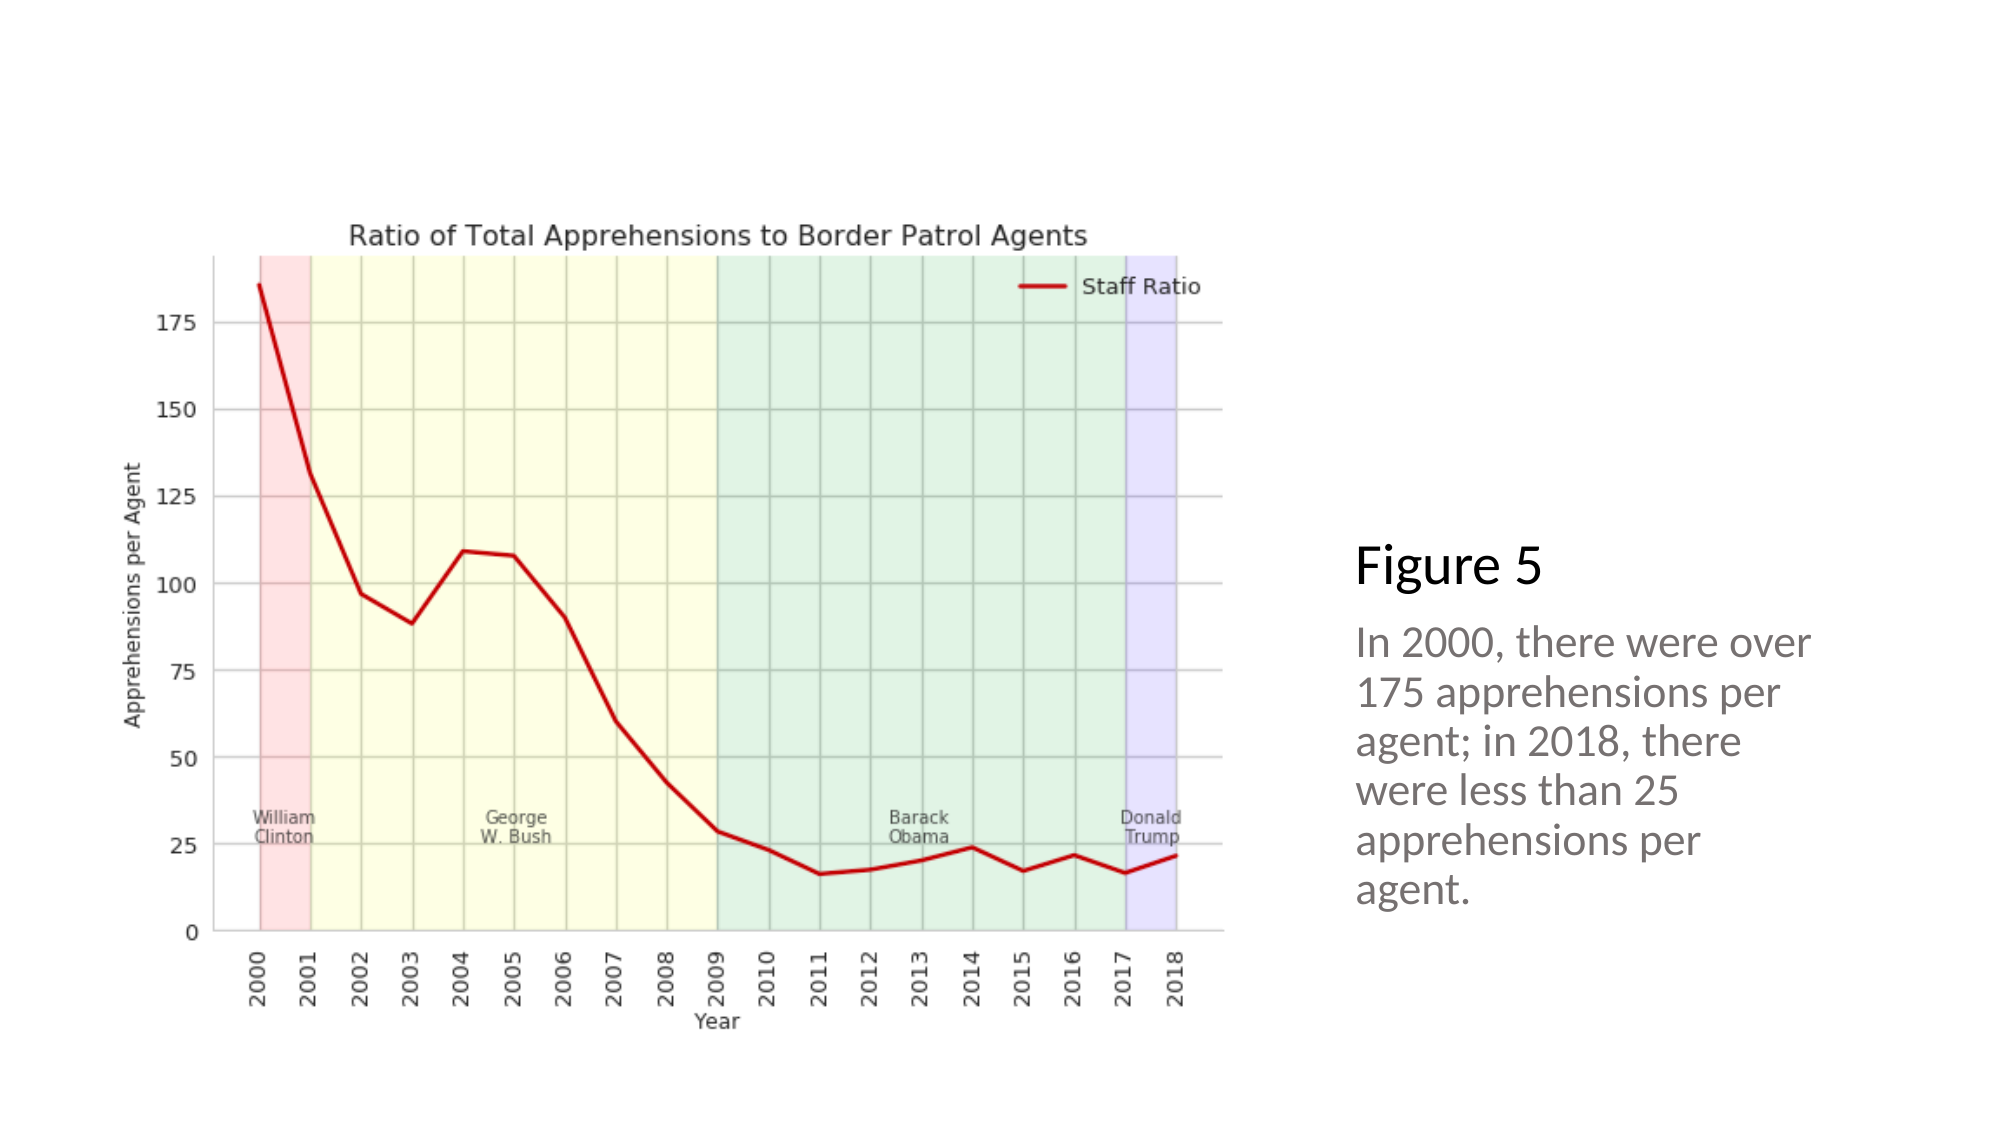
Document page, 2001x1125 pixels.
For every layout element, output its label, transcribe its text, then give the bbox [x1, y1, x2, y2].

picture [88, 211, 1256, 1057]
list Figure 5 In 2000, there were over 175 apprehensions per agent; in 2018, there were less than 25 apprehensions per agent. [1340, 526, 1829, 1008]
